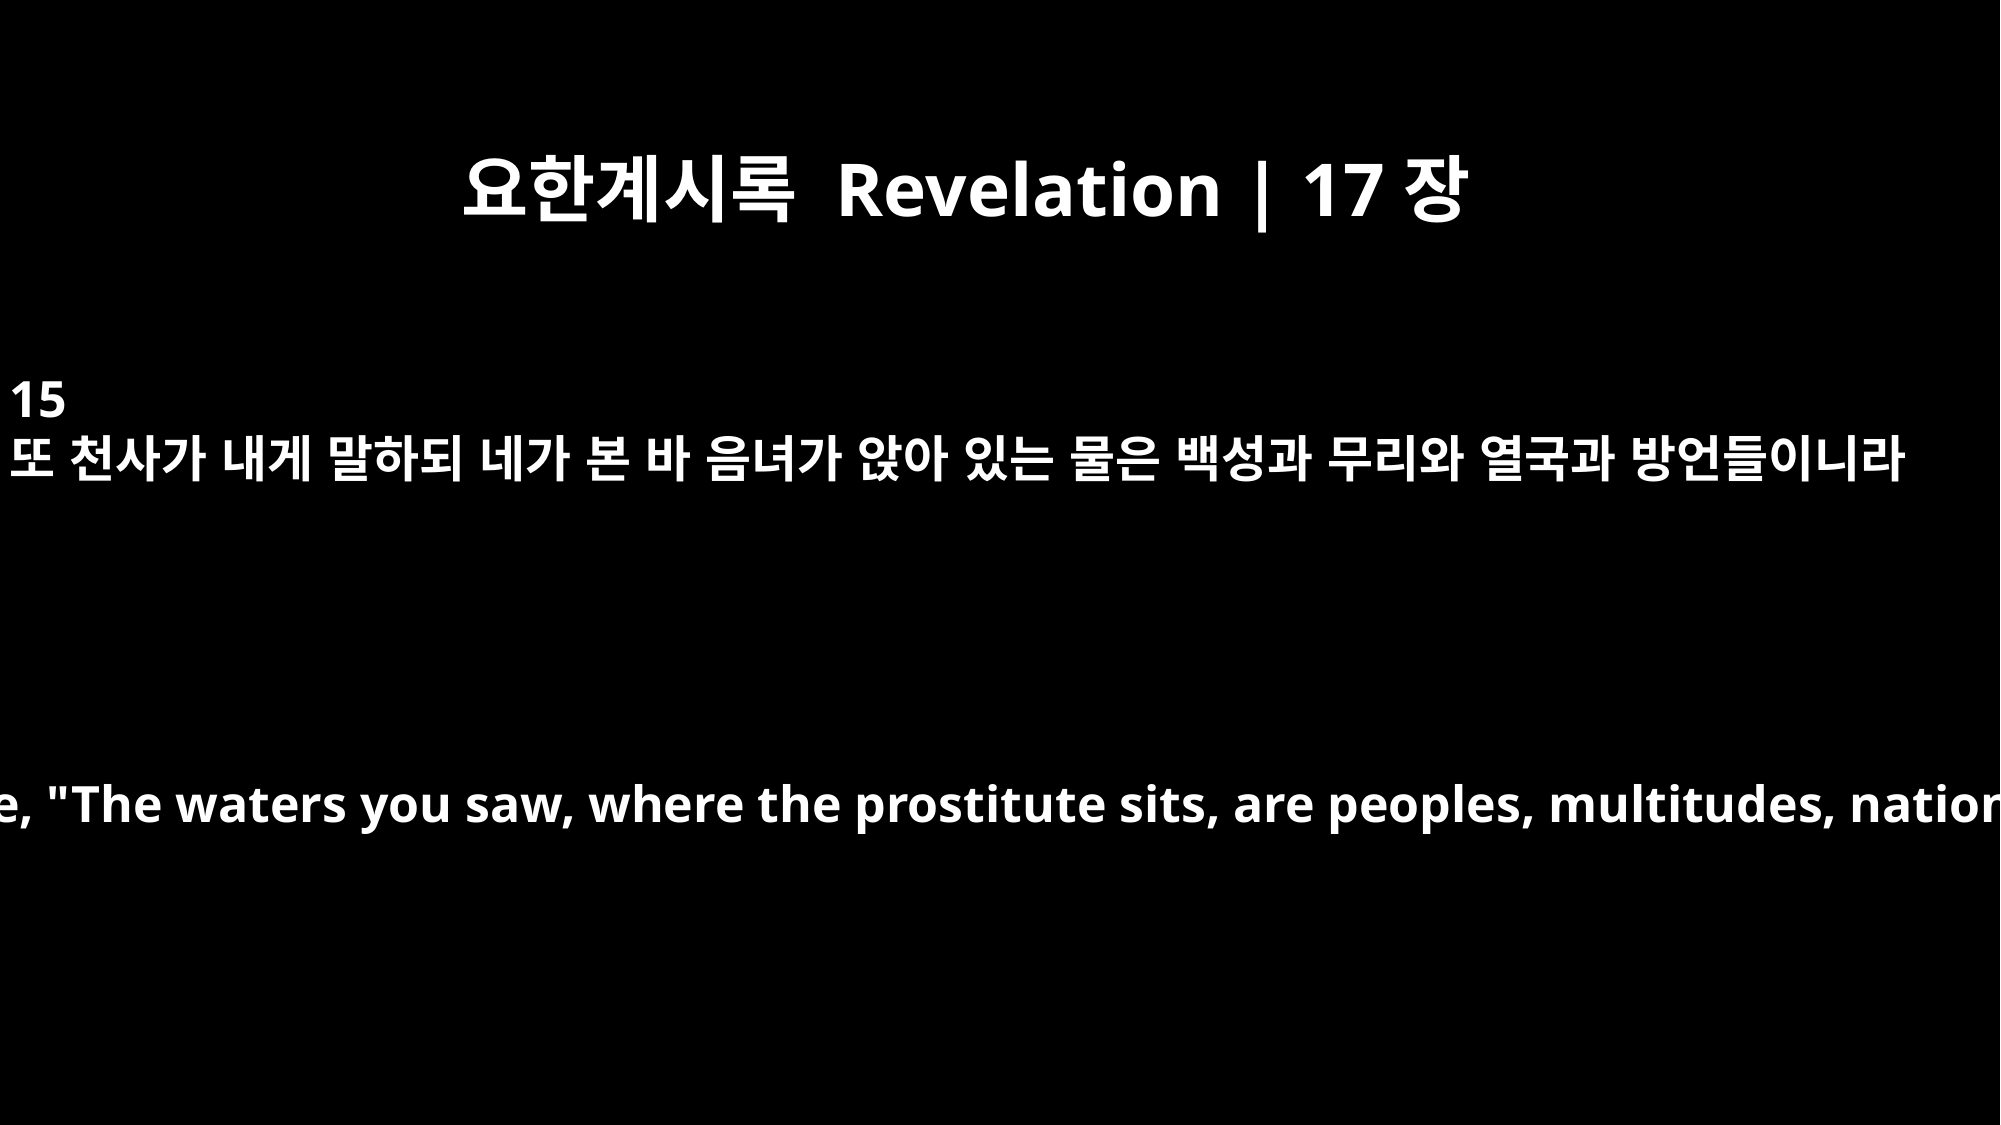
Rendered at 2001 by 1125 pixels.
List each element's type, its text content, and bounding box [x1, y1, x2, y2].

text_box Then the angel said to me, "The waters you saw, where the prostitute sits, are peoples, multitudes, nations and languages. [0, 764, 2000, 840]
text_box 15 또 천사가 내게 말하되 네가 본 바 음녀가 앉아 있는 물은 백성과 무리와 열국과 방언들이니라 [0, 359, 1923, 495]
text_box 요한계시록 Revelation | 17장 [446, 136, 1486, 239]
